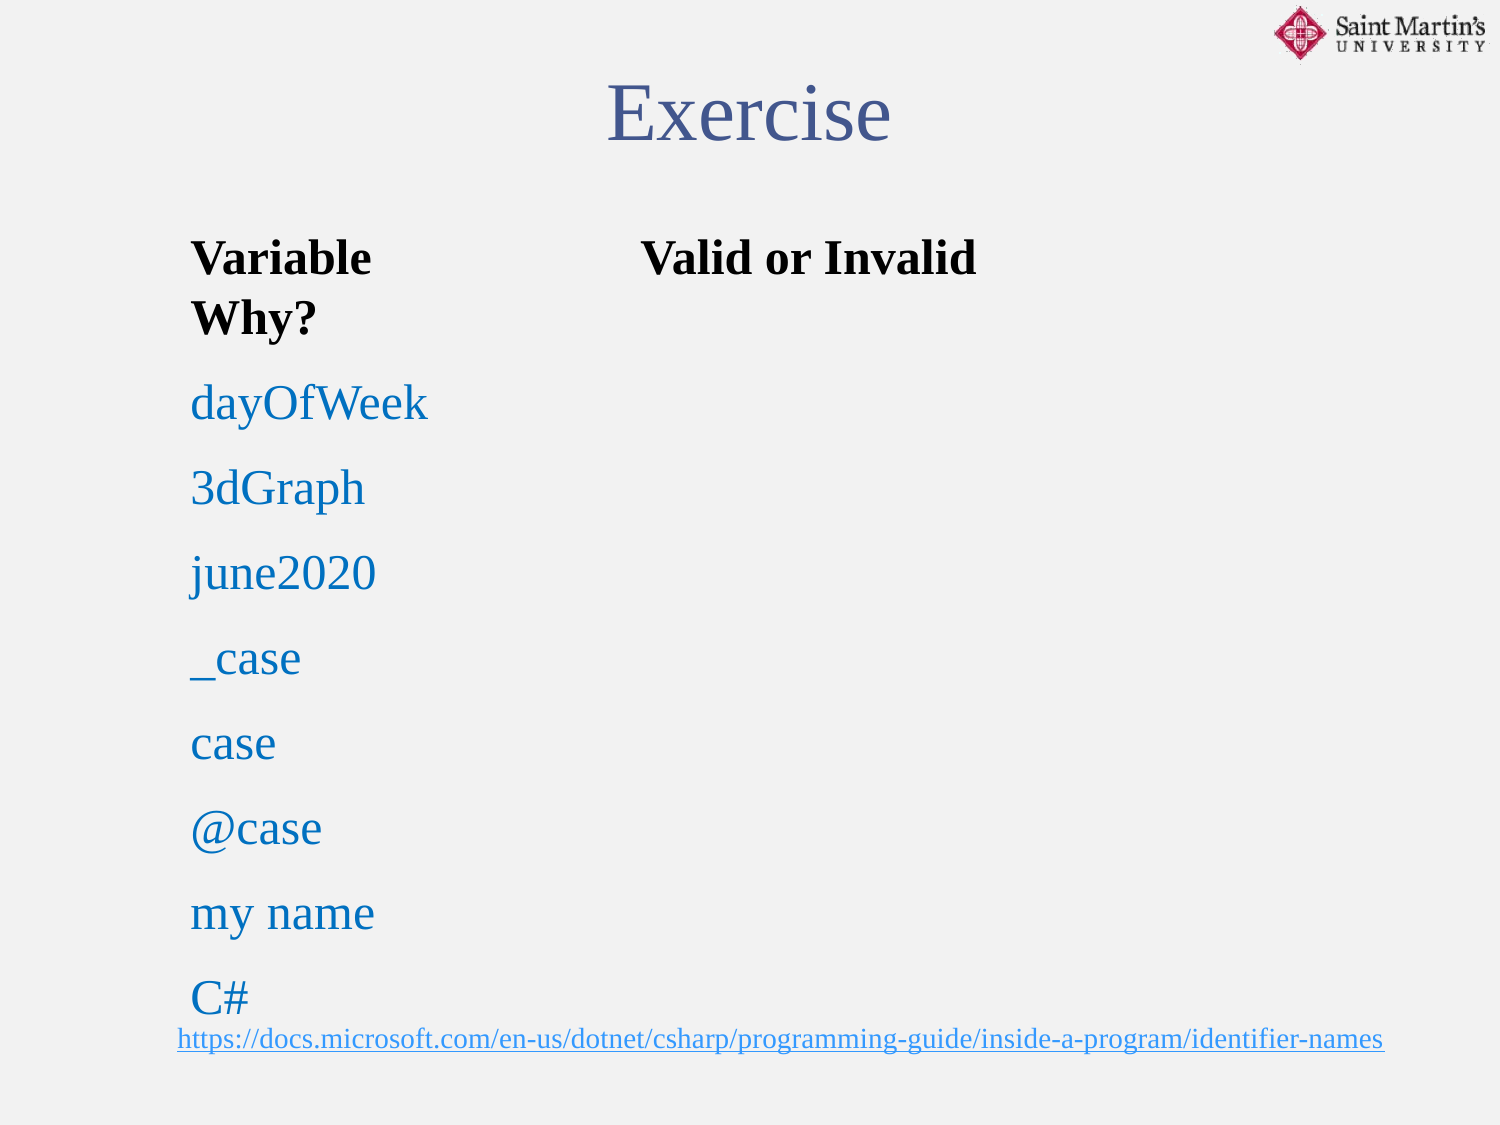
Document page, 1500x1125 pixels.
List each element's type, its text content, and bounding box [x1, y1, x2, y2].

text_box https://docs.microsoft.com/en-us/dotnet/csharp/programming-guide/inside-a-program/identifier-names [162, 1012, 1406, 1063]
text_box Exercise [108, 49, 1392, 225]
picture [1264, 0, 1500, 65]
text_box Variable Valid or Invalid Why? dayOfWeek 3dGraph june2020 _case case @case my name C# [175, 216, 1313, 1012]
